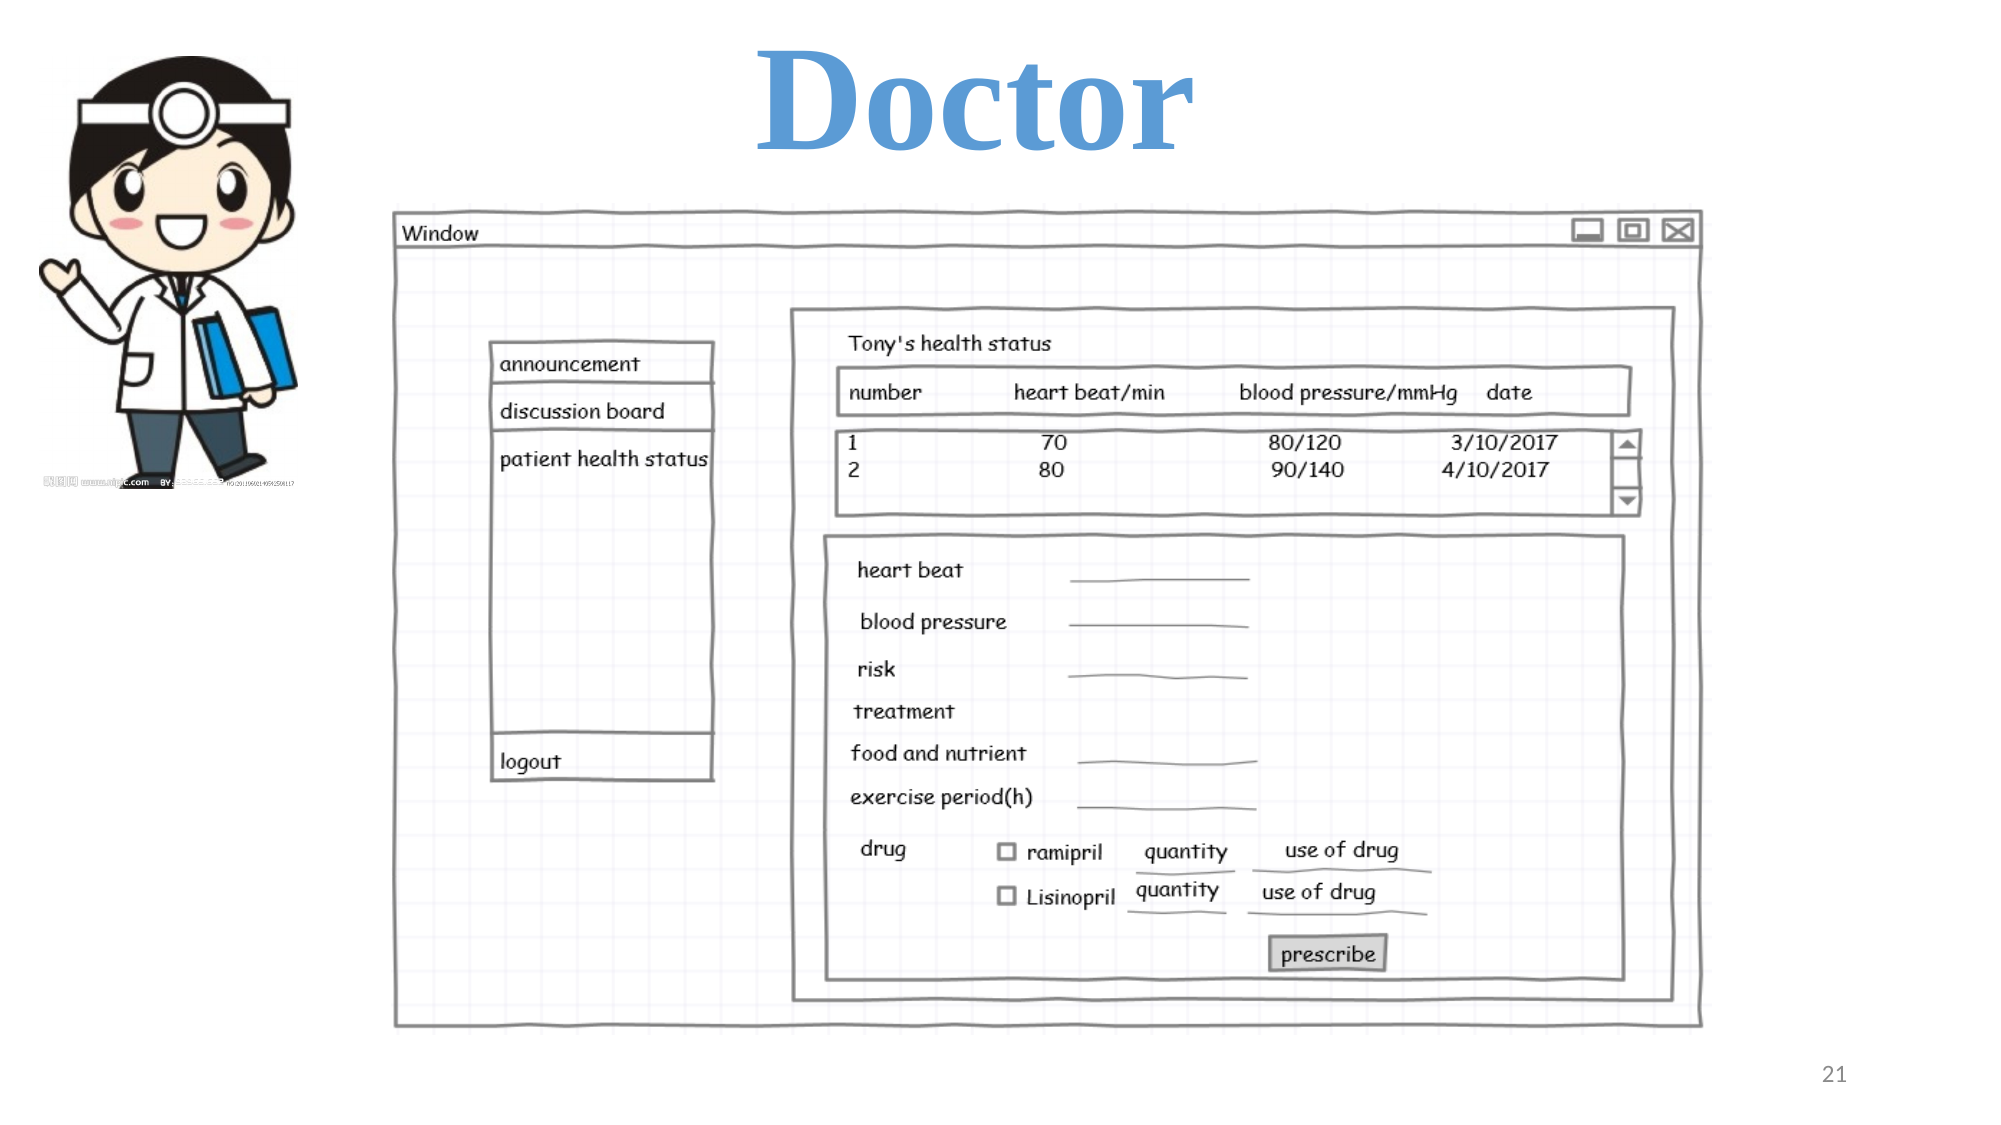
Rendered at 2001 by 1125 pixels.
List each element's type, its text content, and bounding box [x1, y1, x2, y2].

picture [39, 56, 298, 489]
picture [391, 203, 1712, 1035]
text_box Doctor [740, 0, 1212, 187]
slide_number 21 [1412, 1042, 1863, 1103]
